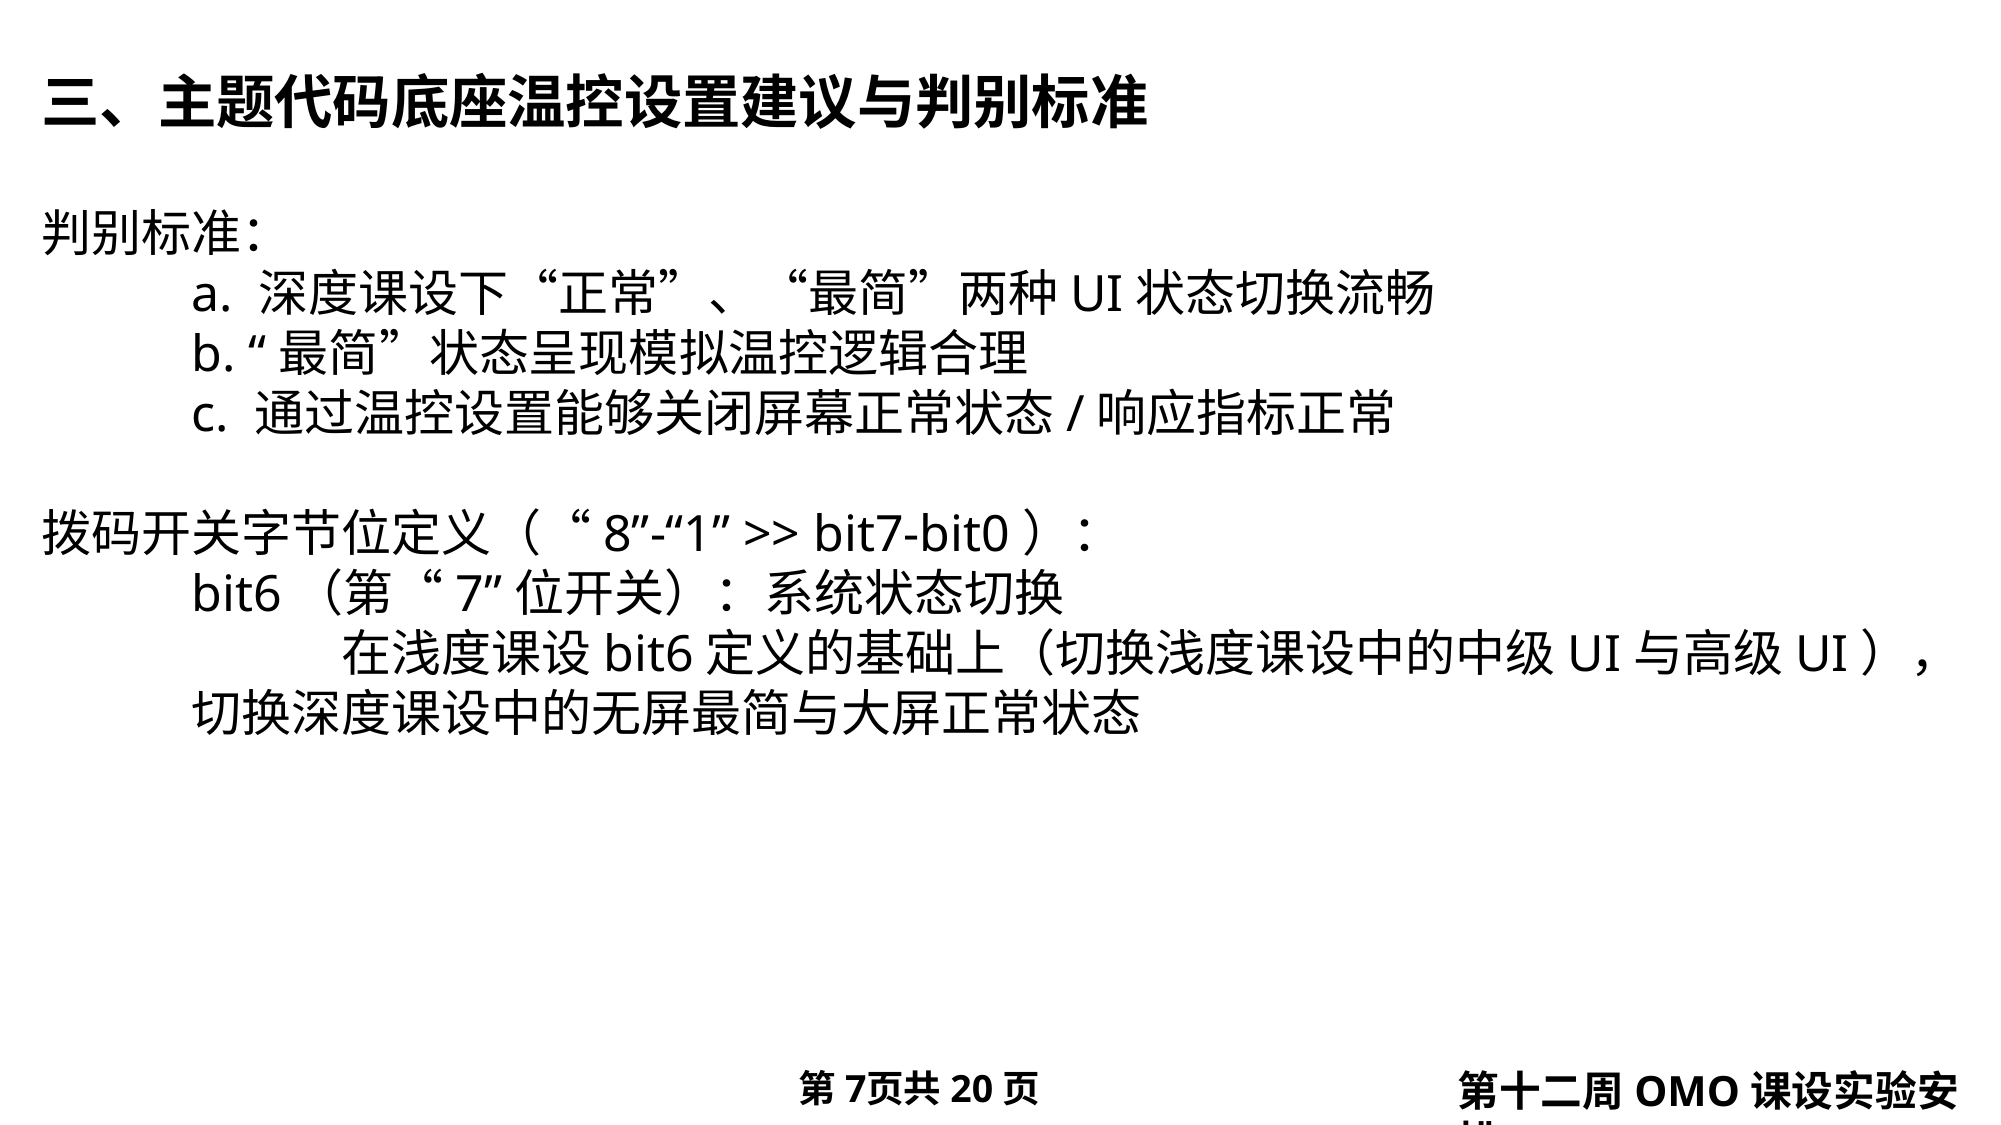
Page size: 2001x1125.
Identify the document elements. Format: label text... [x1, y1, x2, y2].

text_box 判别标准： a. 深度课设下“正常”、“最简”两种UI状态切换流畅 b. “最简”状态呈现模拟温控逻辑合理 c. 通过温控设置能够关闭屏幕正常状态/响应指标正常 拨码开关字节位定义（“8”-“1” >> bit7-bit0）： bit6（第“7”位开关）：系统状态切换 在浅度课设bit6定义的基础上（切换浅度课设中的中级UI与高级UI）， 切换深度课设中的无屏最简与大屏正常状态 [26, 74, 1942, 862]
text_box 第页共20页 [767, 1057, 1071, 1125]
text_box 第十二周OMO课设实验安排 [1442, 1057, 2000, 1124]
text_box 三、主题代码底座温控设置建议与判别标准 [26, 57, 1227, 143]
